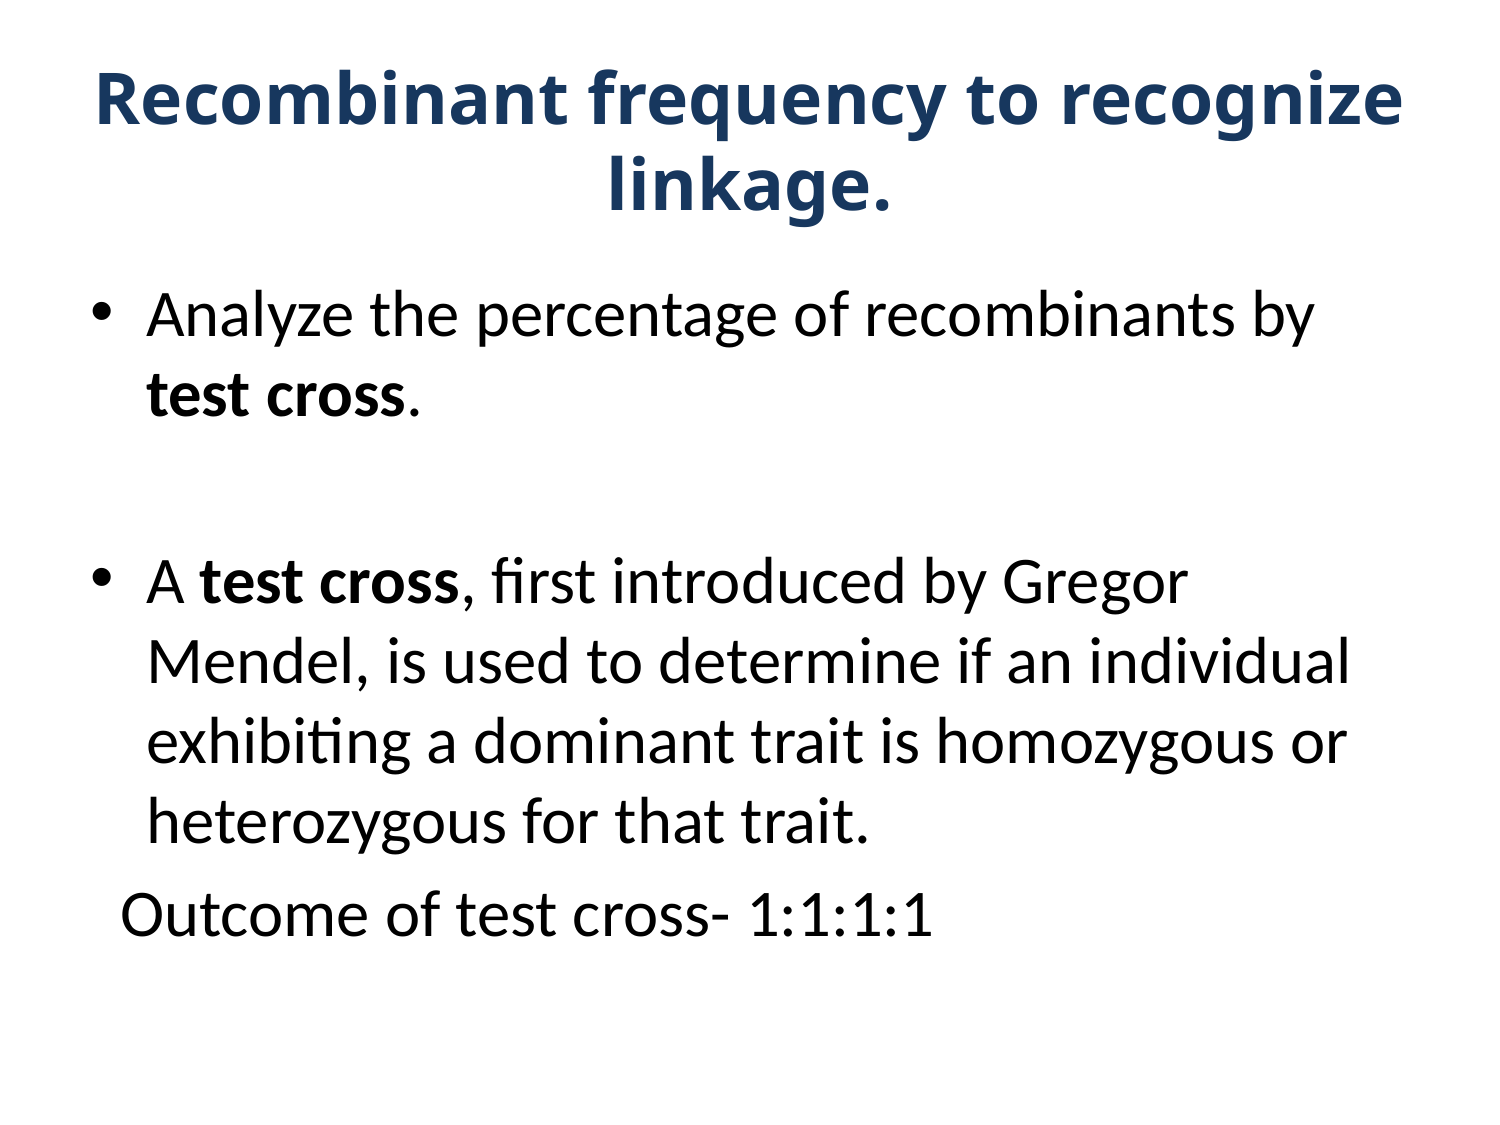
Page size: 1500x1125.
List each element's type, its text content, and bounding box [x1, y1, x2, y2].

title Recombinant frequency to recognize linkage. [75, 45, 1425, 233]
list Analyze the percentage of recombinants by test cross. A test cross, first introduced by Gregor Mendel, is used to determine if an individual exhibiting a dominant trait is homozygous or heterozygous for that trait. Outcome of test cross- 1:1:1:1 [75, 262, 1425, 1005]
